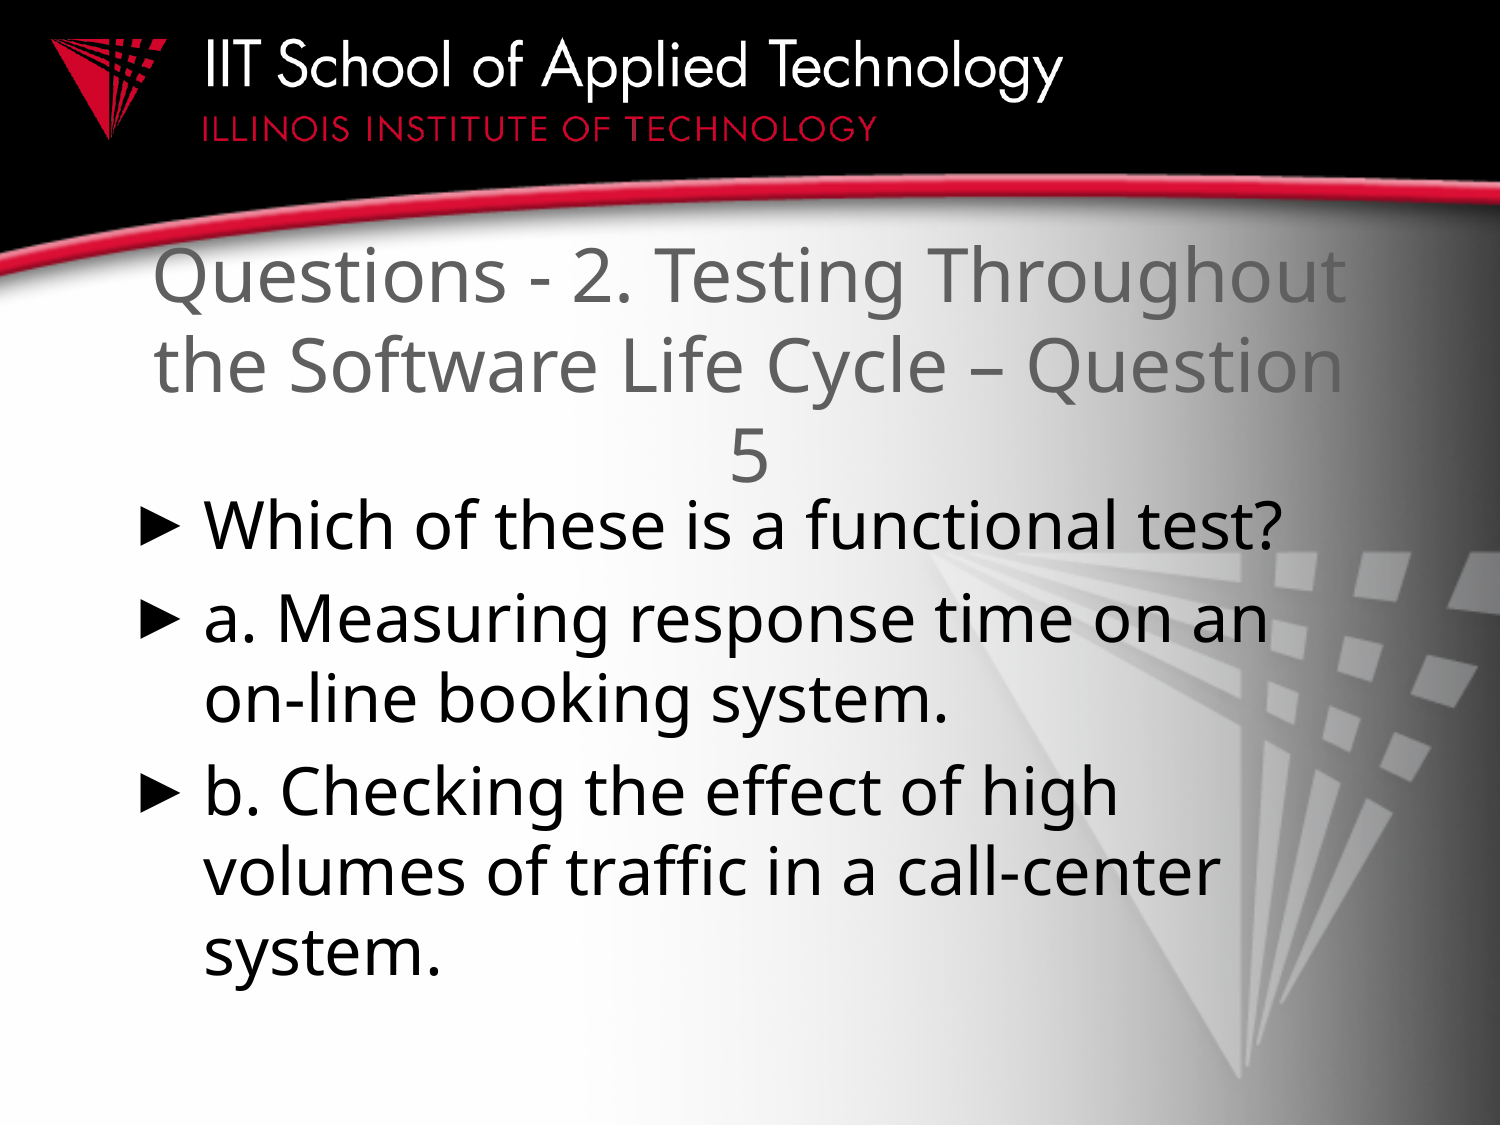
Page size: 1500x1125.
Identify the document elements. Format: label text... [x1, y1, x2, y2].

title Questions - 2. Testing Throughout the Software Life Cycle – Question 5 [112, 249, 1388, 474]
list Which of these is a functional test? a. Measuring response time on an on-line booking system. b. Checking the effect of high volumes of traffic in a call-center system. [112, 474, 1388, 1063]
picture [0, 0, 1500, 1125]
